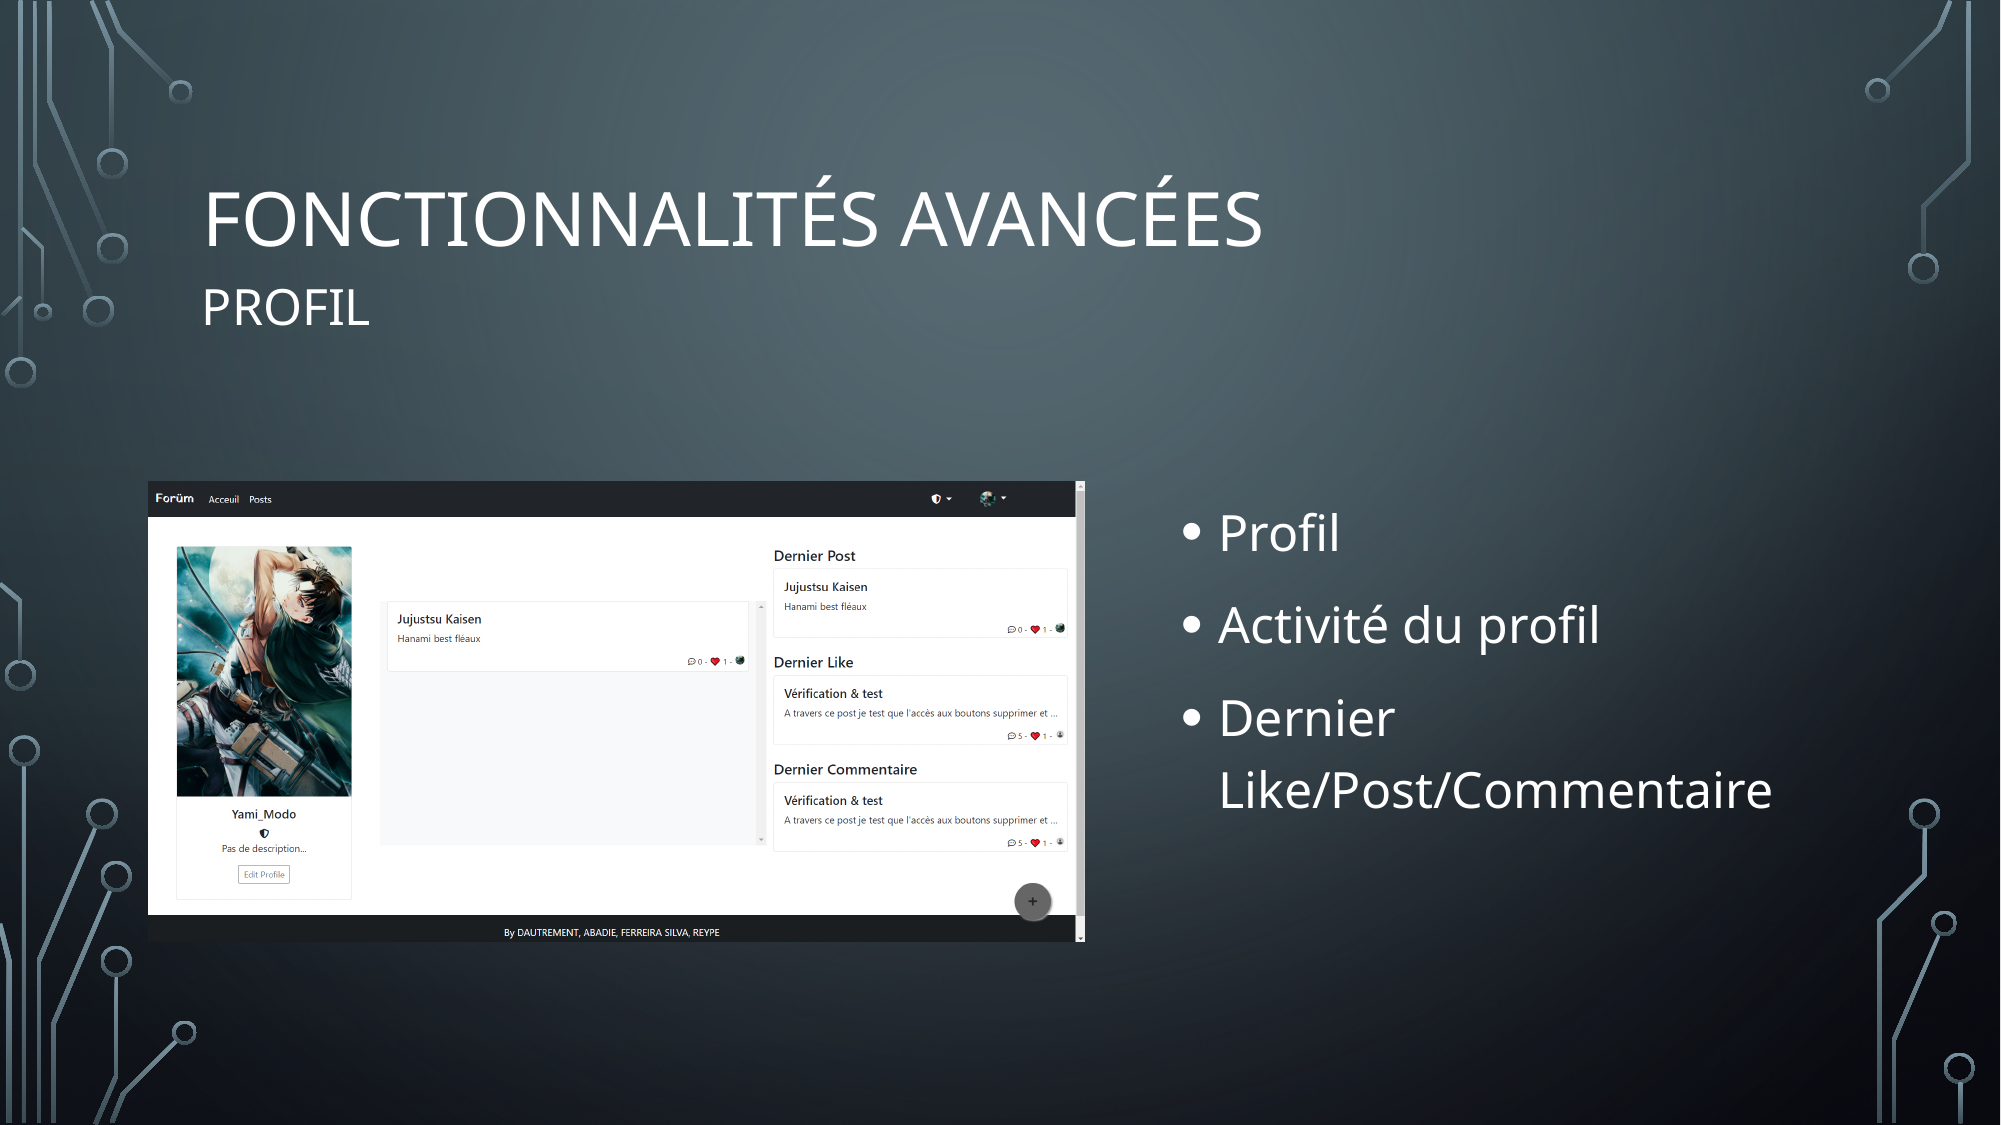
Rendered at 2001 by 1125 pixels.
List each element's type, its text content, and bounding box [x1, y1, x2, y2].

list Profil Activité du profil Dernier Like/Post/Commentaire [1165, 481, 1892, 881]
picture [148, 481, 1085, 942]
text_box PROFIL [187, 268, 739, 343]
title Fonctionnalités Avancées [187, 101, 1813, 344]
